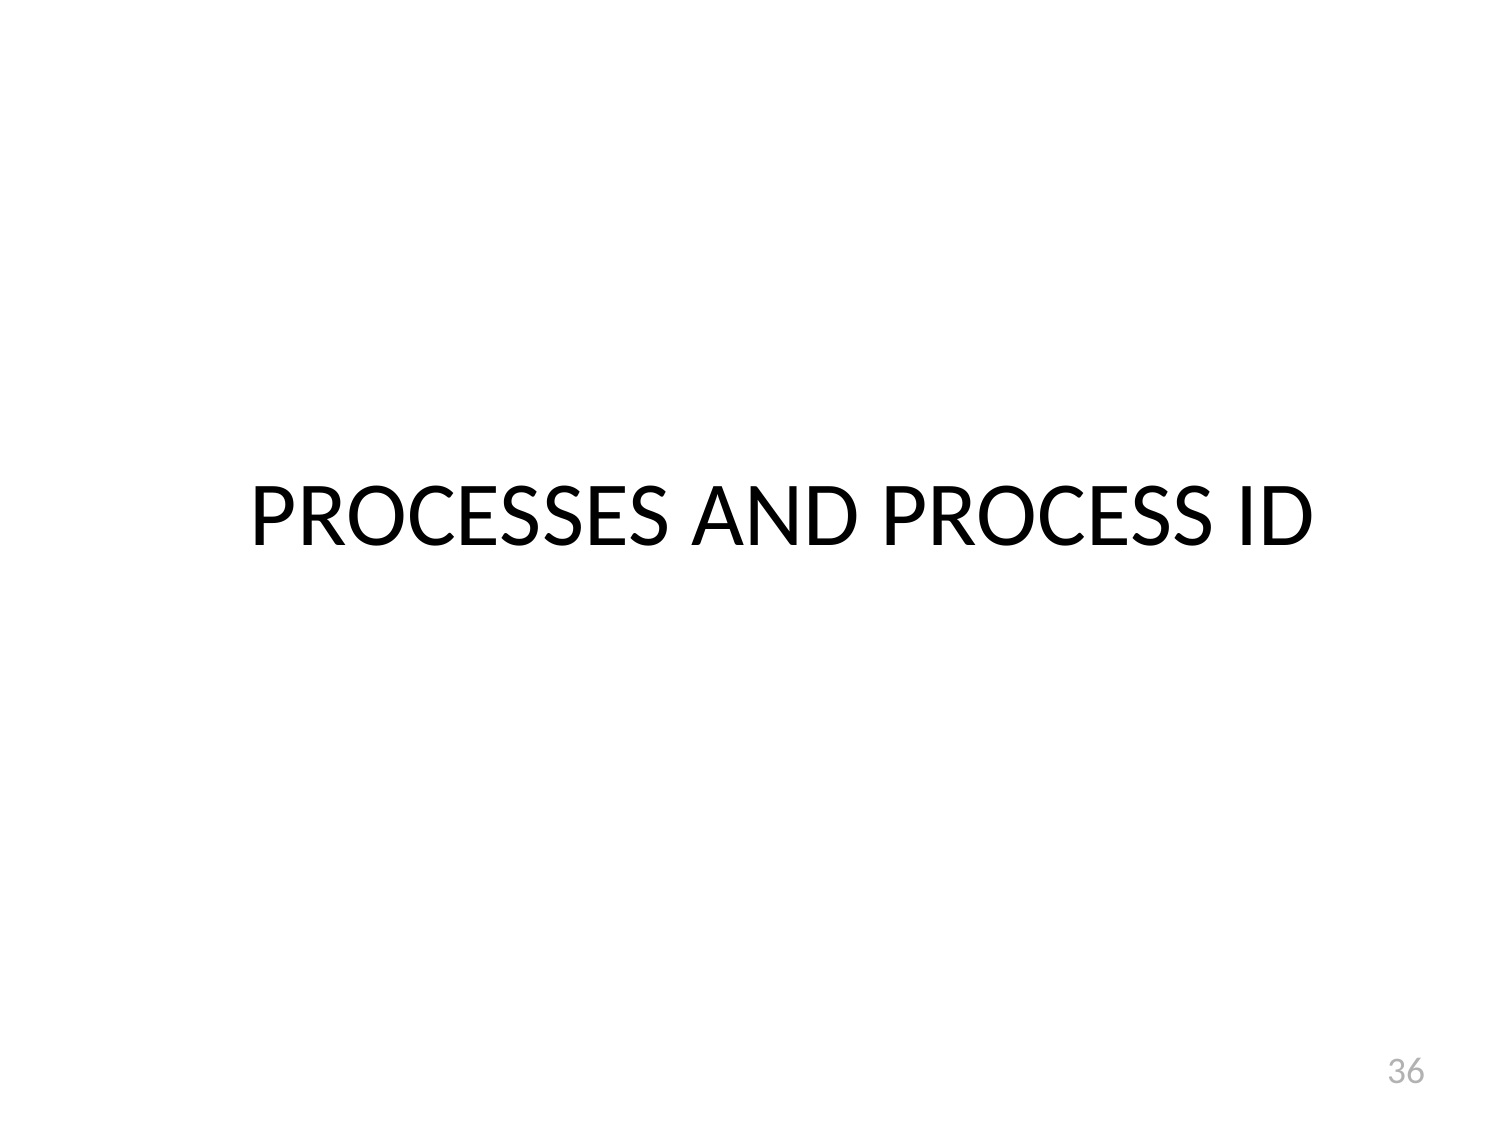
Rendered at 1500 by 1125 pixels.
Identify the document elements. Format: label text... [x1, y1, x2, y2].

title PROCESSES AND PROCESS ID [249, 453, 1414, 569]
slide_number 36 [1080, 1046, 1425, 1103]
